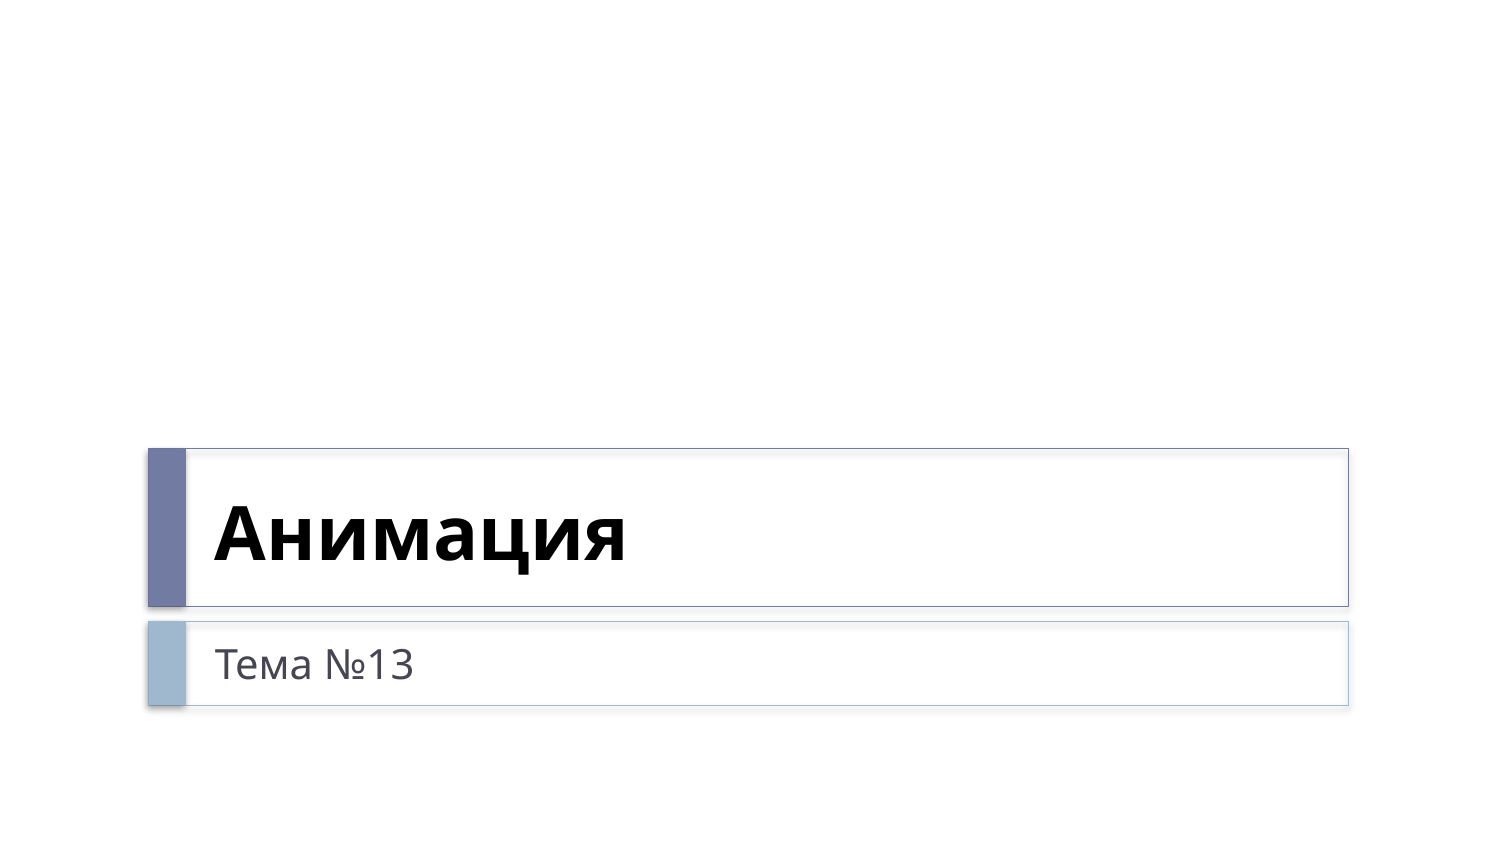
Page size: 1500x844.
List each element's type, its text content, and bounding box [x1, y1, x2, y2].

title Анимация [200, 478, 1325, 600]
subtitle Тема №13 [200, 630, 1325, 697]
